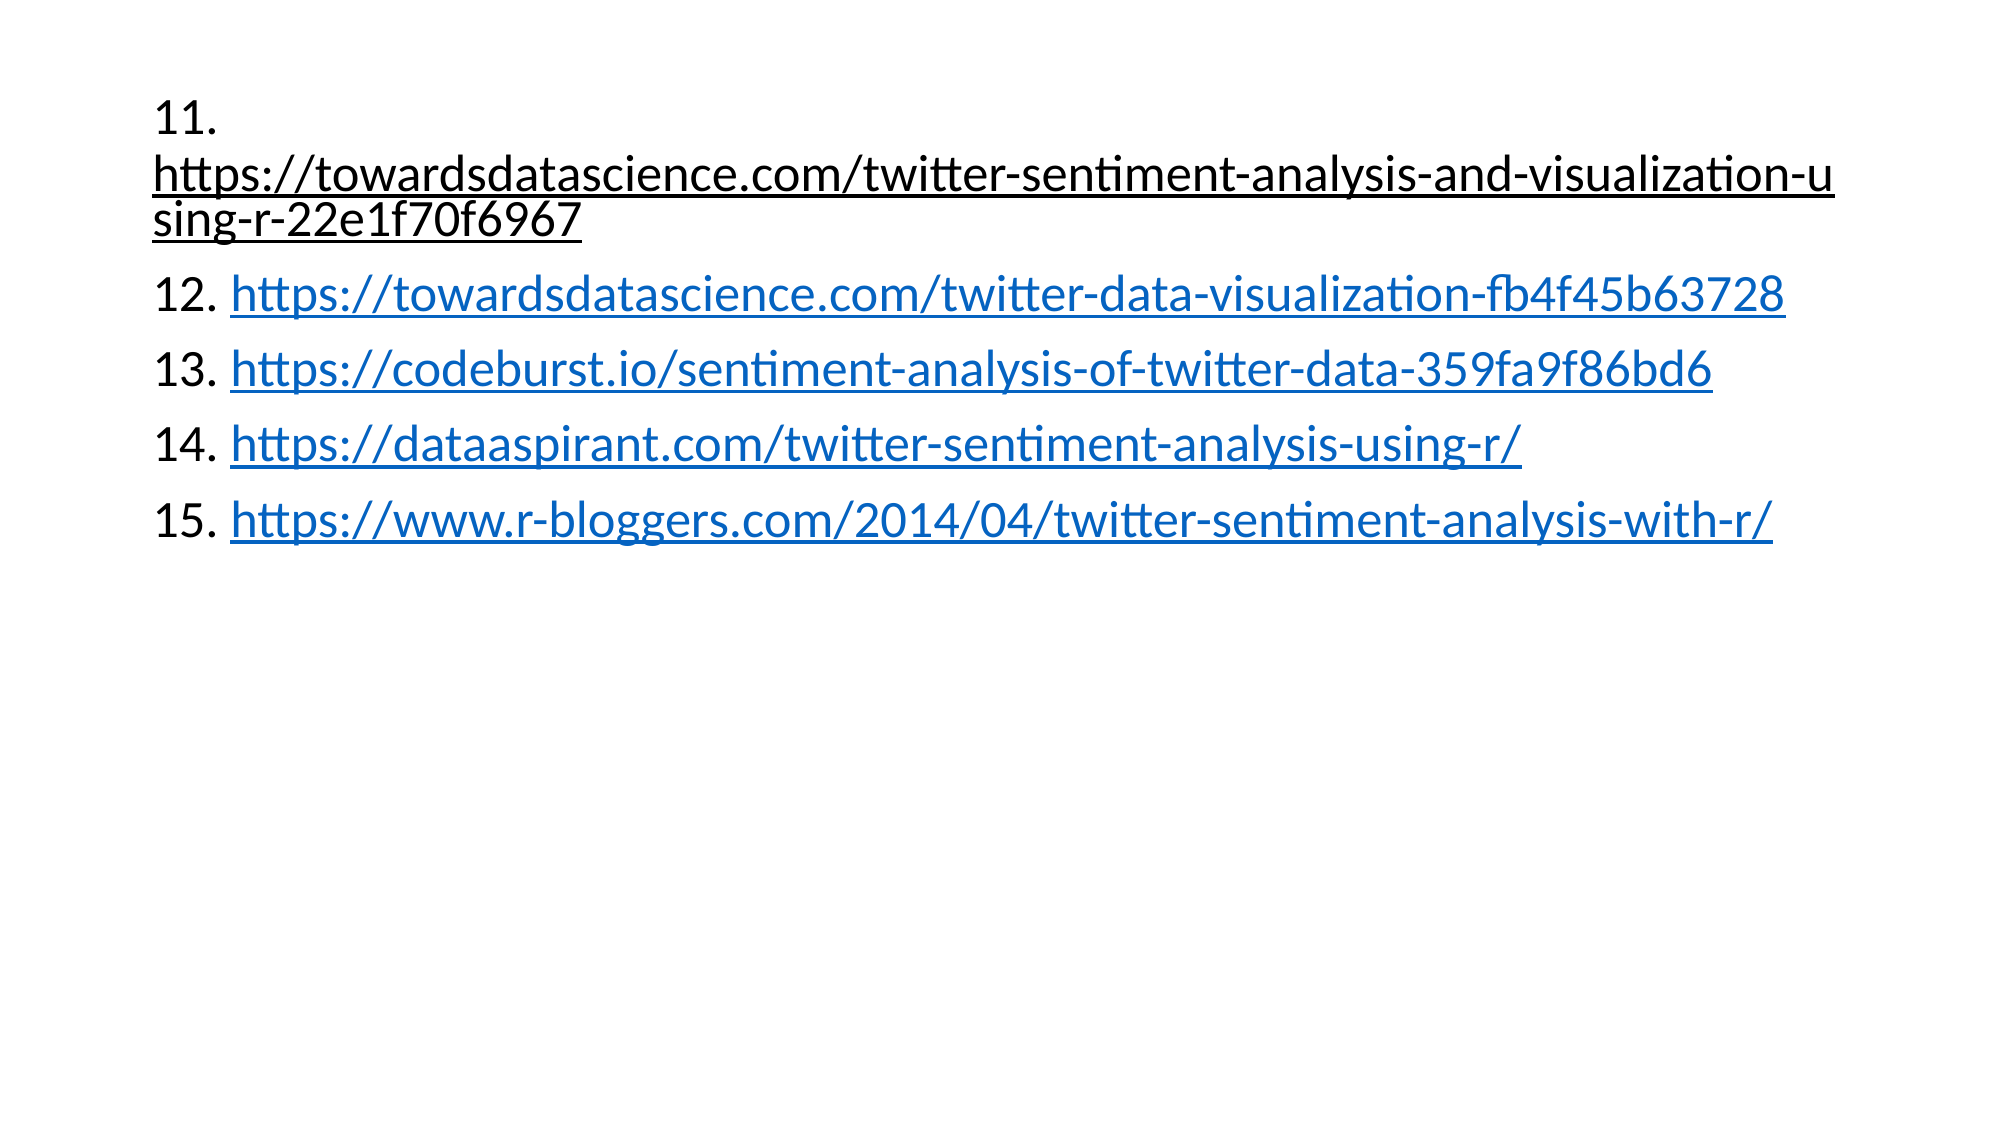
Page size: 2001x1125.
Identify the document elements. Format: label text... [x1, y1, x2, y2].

list 11. https://towardsdatascience.com/twitter-sentiment-analysis-and-visualization-using-r-22e1f70f6967 12. https://towardsdatascience.com/twitter-data-visualization-fb4f45b63728 13. https://codeburst.io/sentiment-analysis-of-twitter-data-359fa9f86bd6 14. https://dataaspirant.com/twitter-sentiment-analysis-using-r/ 15. https://www.r-bloggers.com/2014/04/twitter-sentiment-analysis-with-r/ [137, 81, 1865, 596]
